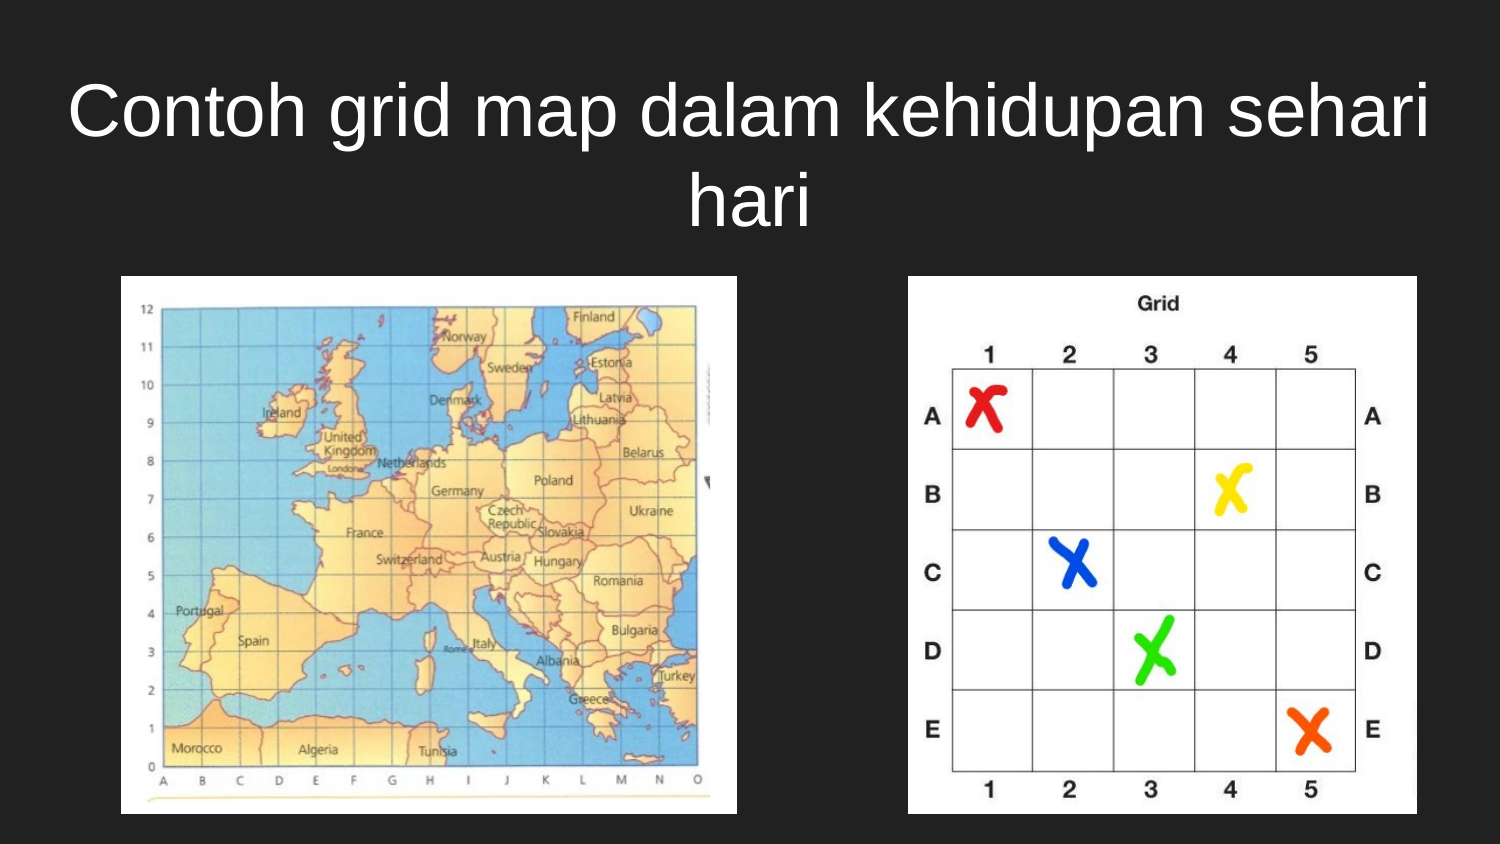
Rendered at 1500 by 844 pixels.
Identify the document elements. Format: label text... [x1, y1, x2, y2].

picture [121, 276, 737, 815]
picture [908, 276, 1417, 815]
title Contoh grid map dalam kehidupan sehari hari [51, 45, 1449, 257]
